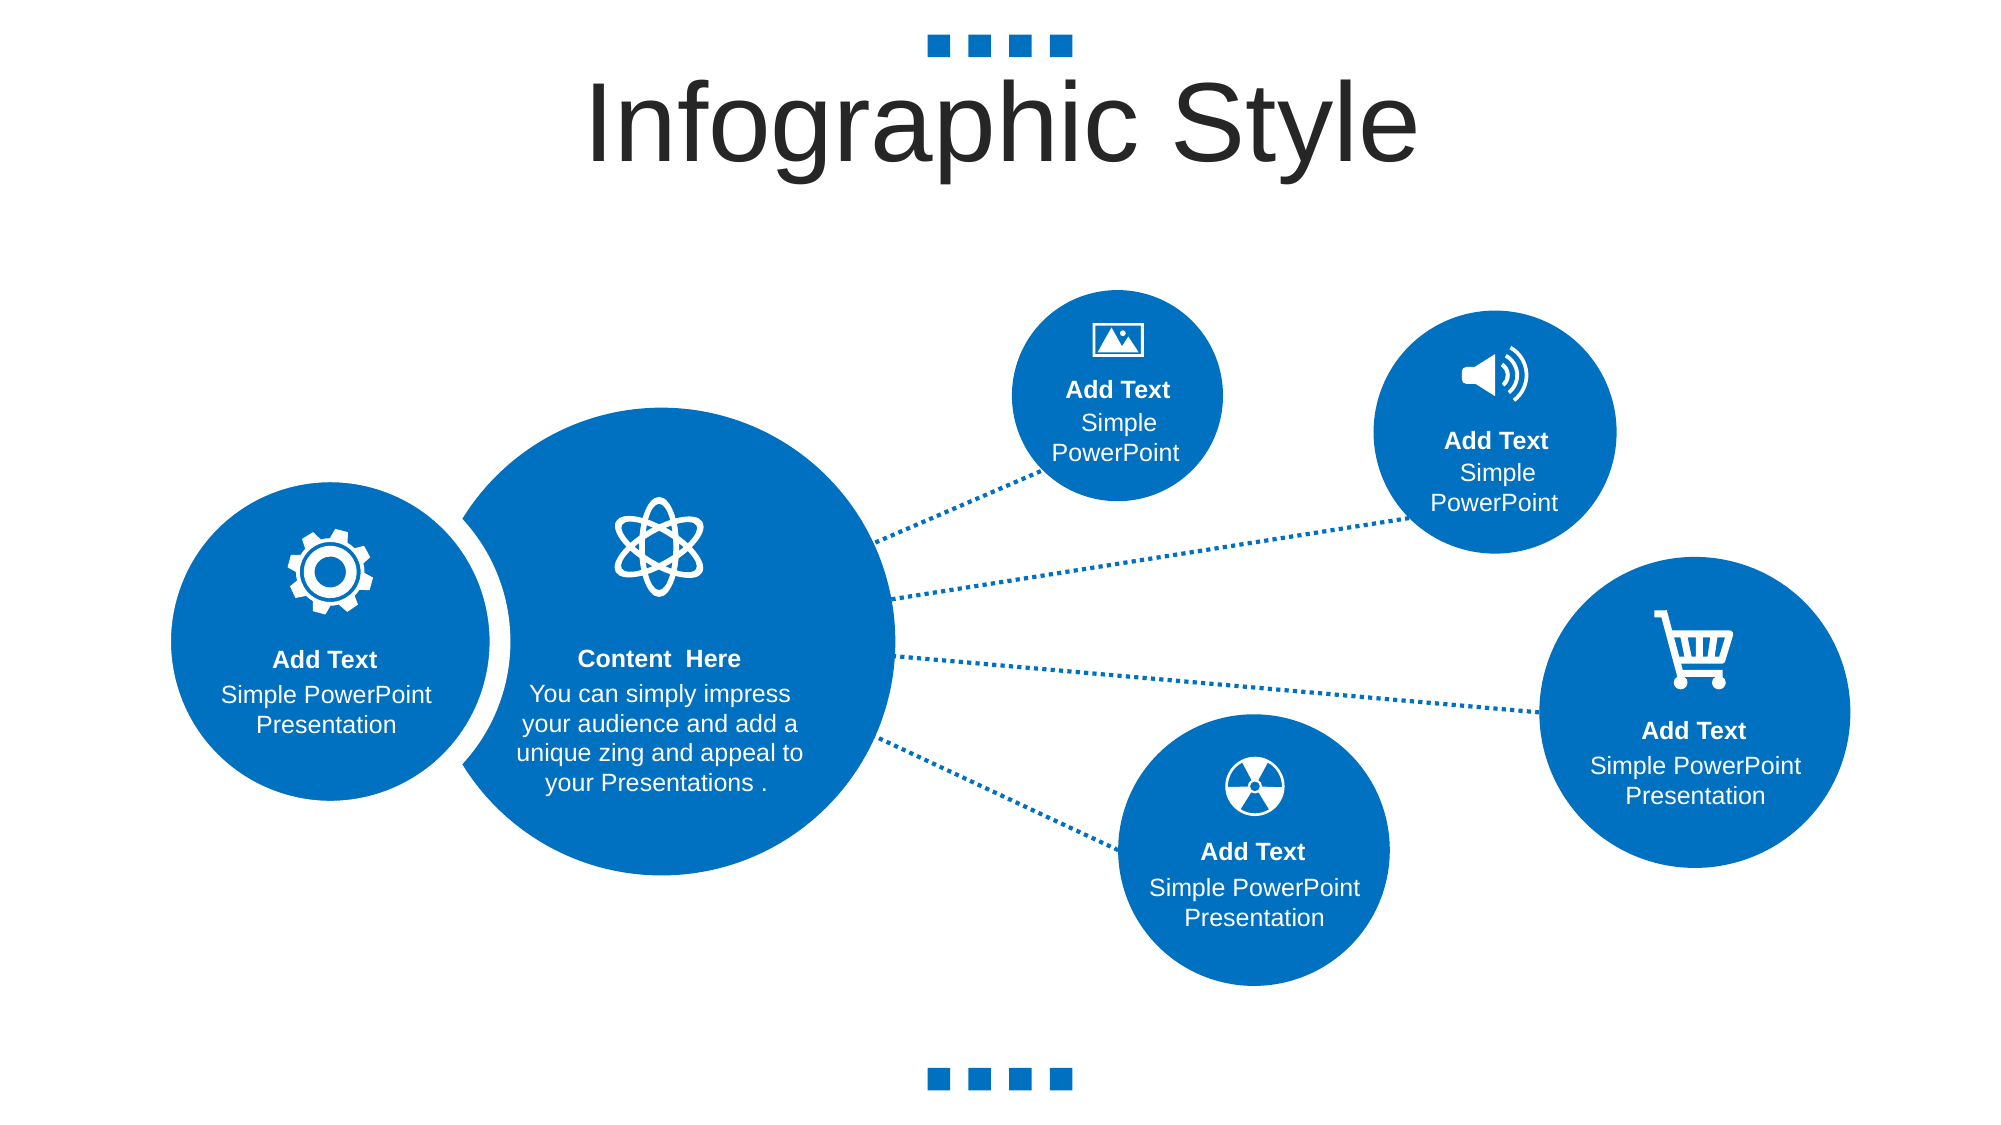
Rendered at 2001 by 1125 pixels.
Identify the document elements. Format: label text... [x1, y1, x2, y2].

text_box [1092, 322, 1145, 358]
text_box [1046, 475, 1189, 503]
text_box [1553, 706, 1837, 819]
text_box [1372, 309, 1618, 496]
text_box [1119, 635, 1540, 713]
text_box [1390, 417, 1604, 526]
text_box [659, 518, 1410, 635]
text_box [1503, 352, 1521, 396]
text_box [196, 748, 464, 813]
list Infographic Style [53, 65, 1952, 185]
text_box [1021, 366, 1216, 475]
text_box [1499, 361, 1511, 389]
text_box [1508, 344, 1530, 404]
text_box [1112, 828, 1396, 940]
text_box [659, 635, 1119, 851]
text_box [1416, 526, 1574, 555]
text_box [457, 683, 768, 877]
text_box [1653, 608, 1735, 691]
text_box [613, 495, 659, 599]
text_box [497, 635, 822, 807]
text_box [1224, 755, 1286, 818]
text_box [1150, 940, 1358, 987]
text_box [659, 470, 1043, 518]
text_box [159, 470, 501, 743]
text_box [286, 527, 375, 616]
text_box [183, 635, 468, 748]
text_box [1119, 713, 1390, 828]
text_box [1460, 352, 1497, 399]
text_box [457, 406, 822, 635]
text_box [1580, 819, 1810, 869]
text_box [1010, 289, 1225, 441]
text_box [1538, 555, 1852, 779]
